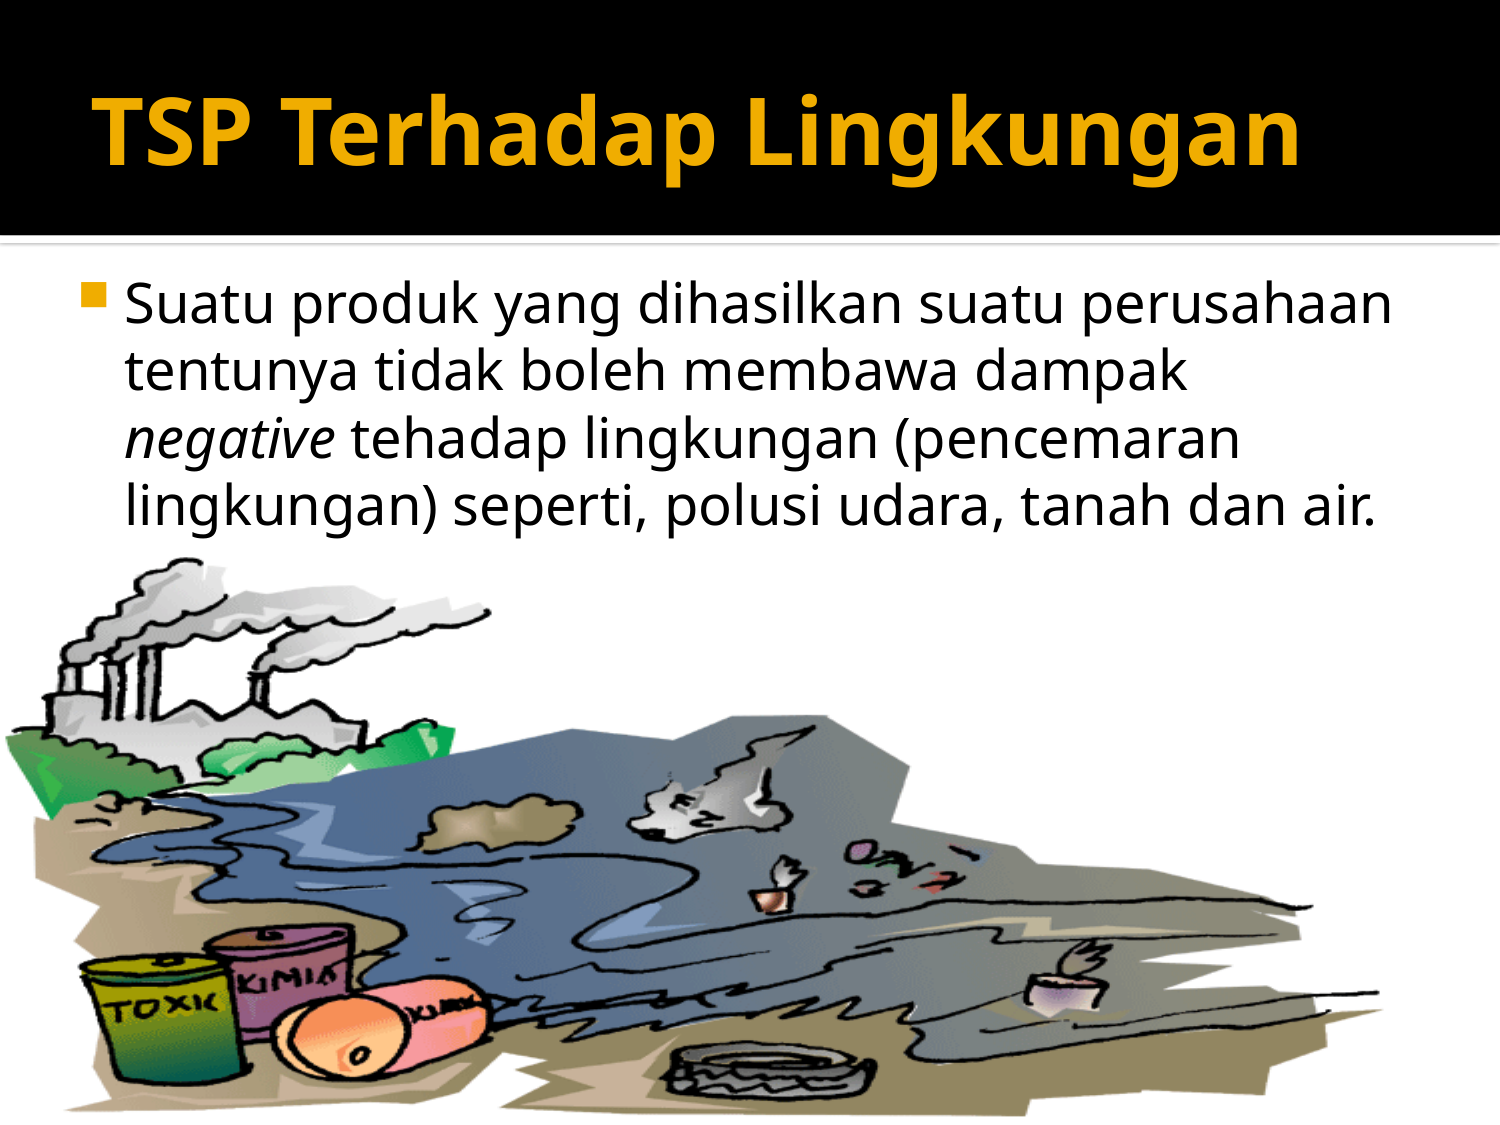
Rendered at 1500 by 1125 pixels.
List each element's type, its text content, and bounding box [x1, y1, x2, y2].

title TSP Terhadap Lingkungan [75, 25, 1425, 231]
list Suatu produk yang dihasilkan suatu perusahaan tentunya tidak boleh membawa dampak negative tehadap lingkungan (pencemaran lingkungan) seperti, polusi udara, tanah dan air. [50, 252, 1425, 553]
picture [0, 549, 1400, 1125]
